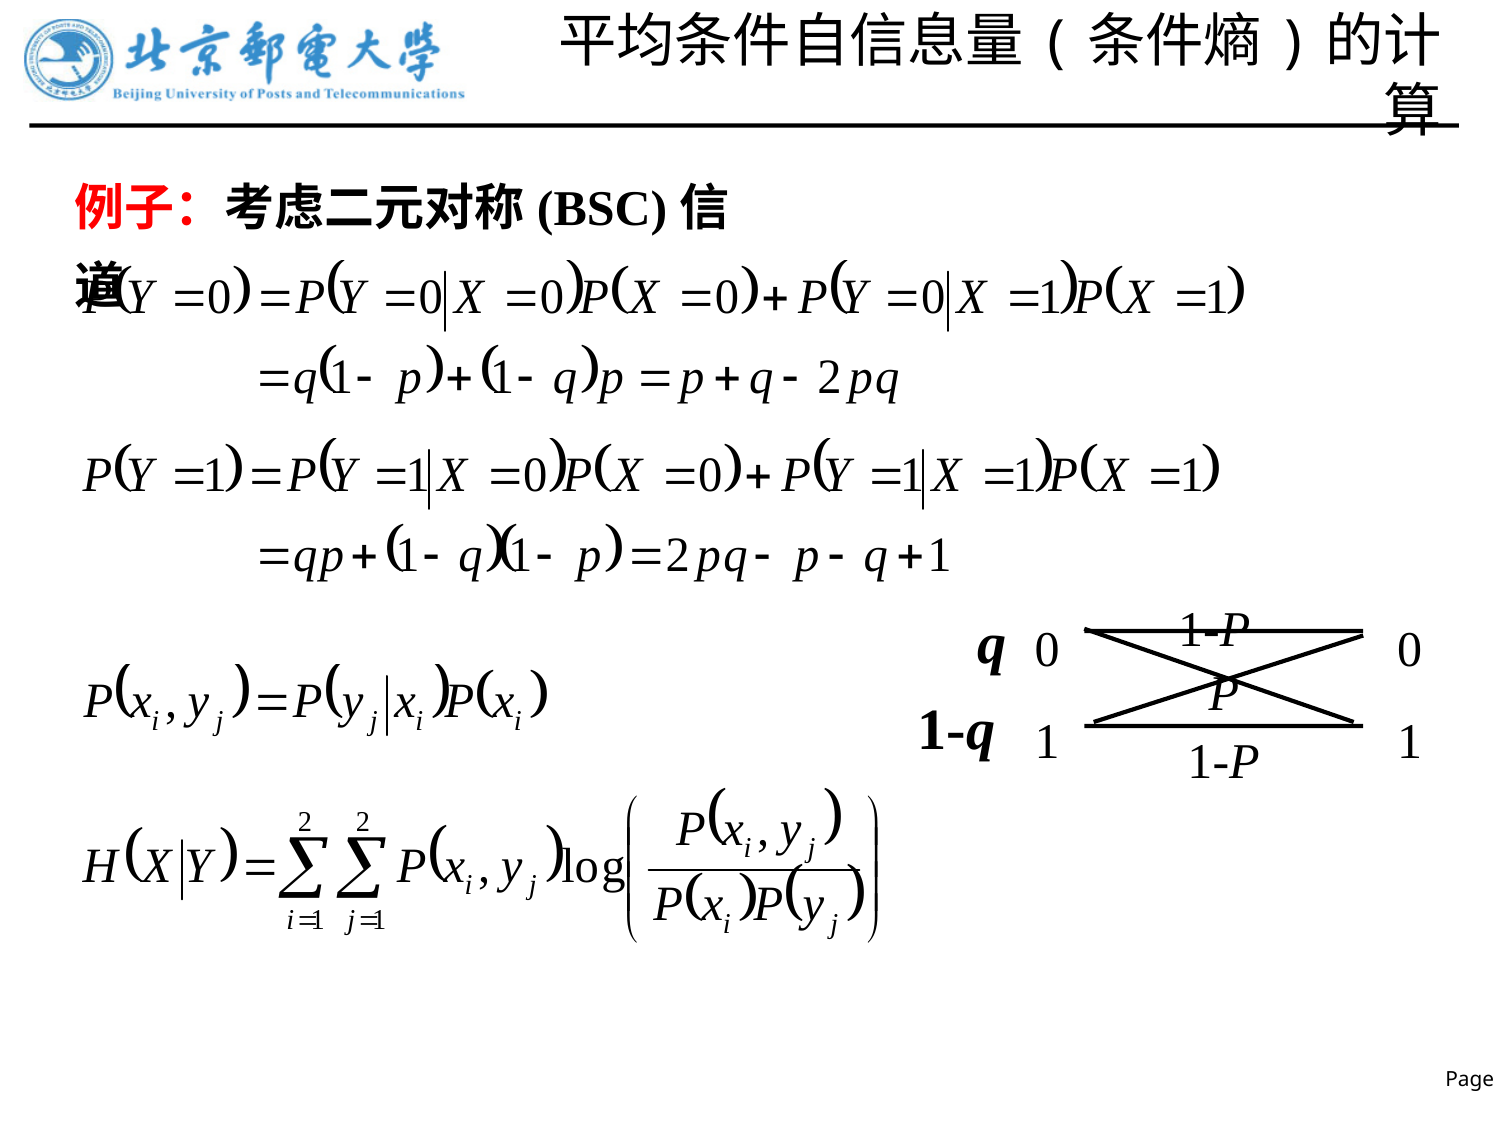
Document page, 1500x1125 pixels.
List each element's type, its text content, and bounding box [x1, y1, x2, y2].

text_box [73, 787, 892, 953]
picture [23, 19, 467, 102]
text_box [891, 588, 1447, 796]
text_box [74, 664, 549, 747]
title 平均条件自信息量(条件熵)的计算 [508, 16, 1457, 130]
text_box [73, 438, 1223, 595]
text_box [73, 259, 1248, 417]
text_box 例子：考虑二元对称(BSC)信道 [60, 149, 794, 234]
